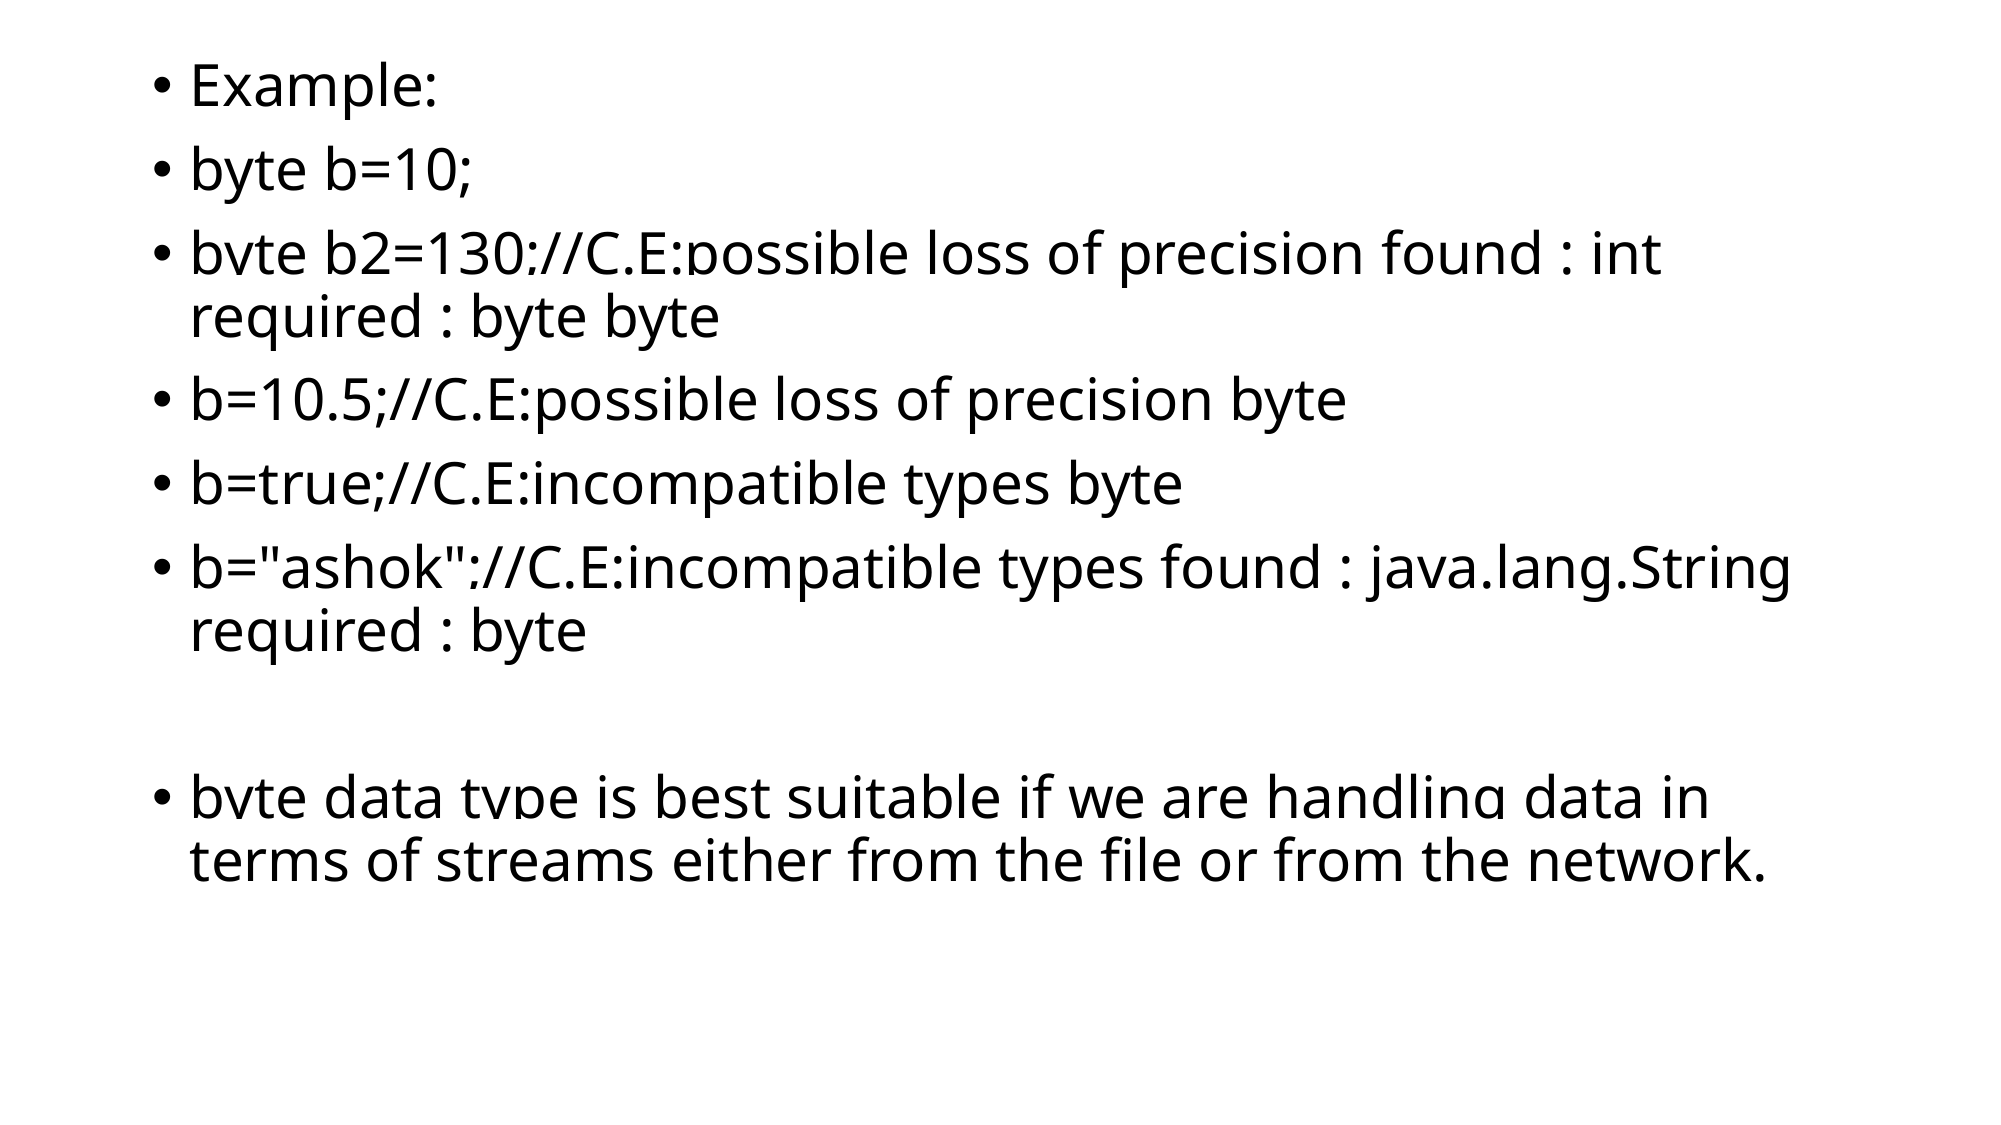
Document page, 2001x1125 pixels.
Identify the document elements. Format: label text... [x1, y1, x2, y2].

list Example: byte b=10; byte b2=130;//C.E:possible loss of precision found : int required : byte byte b=10.5;//C.E:possible loss of precision byte b=true;//C.E:incompatible types byte b="ashok";//C.E:incompatible types found : java.lang.String required : byte byte data type is best suitable if we are handling data in terms of streams either from the file or from the network. [137, 49, 1863, 1014]
